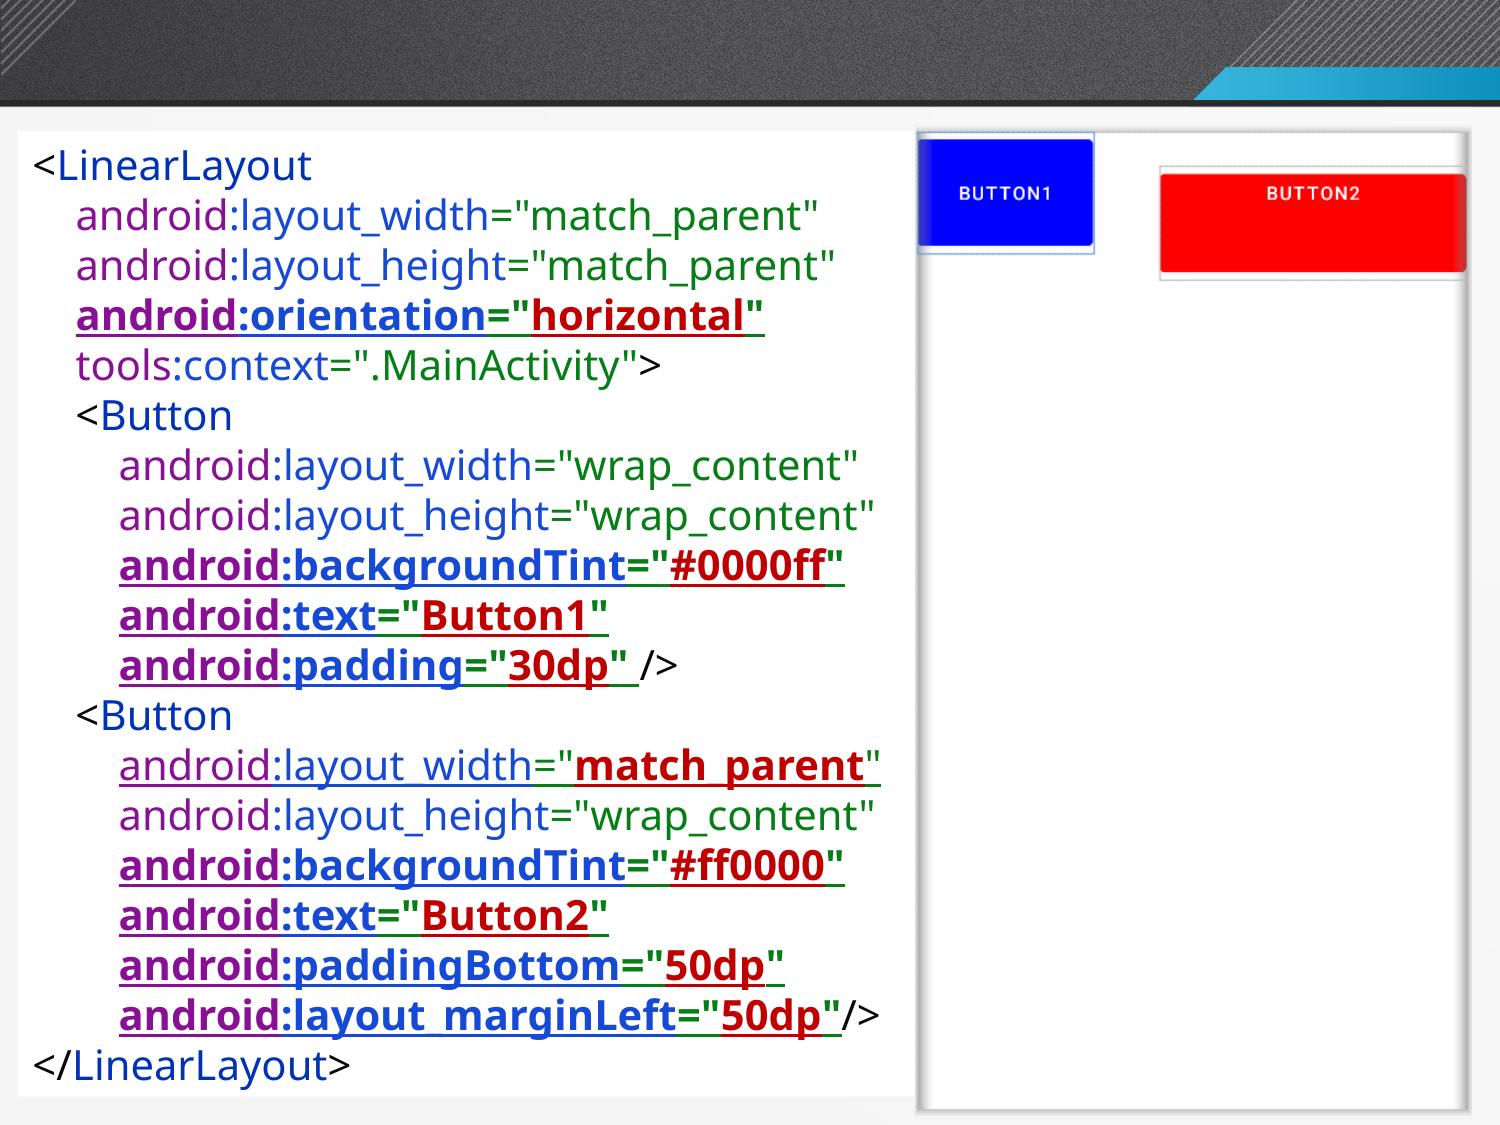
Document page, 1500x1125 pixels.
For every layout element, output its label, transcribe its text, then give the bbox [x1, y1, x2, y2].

text_box [실습] 뷰의 간격 설정하기 [57, 5, 849, 101]
picture [0, 0, 1500, 1125]
text_box <LinearLayout android:layout_width="match_parent" android:layout_height="match_parent" android:orientation="horizontal" tools:context=".MainActivity"> <Button android:layout_width="wrap_content" android:layout_height="wrap_content" android:backgroundTint="#0000ff" android:text="Button1" android:padding="30dp" /> <Button android:layout_width="match_parent" android:layout_height="wrap_content" android:backgroundTint="#ff0000" android:text="Button2" android:paddingBottom="50dp" android:layout_marginLeft="50dp"/> </LinearLayout> [17, 131, 909, 1097]
